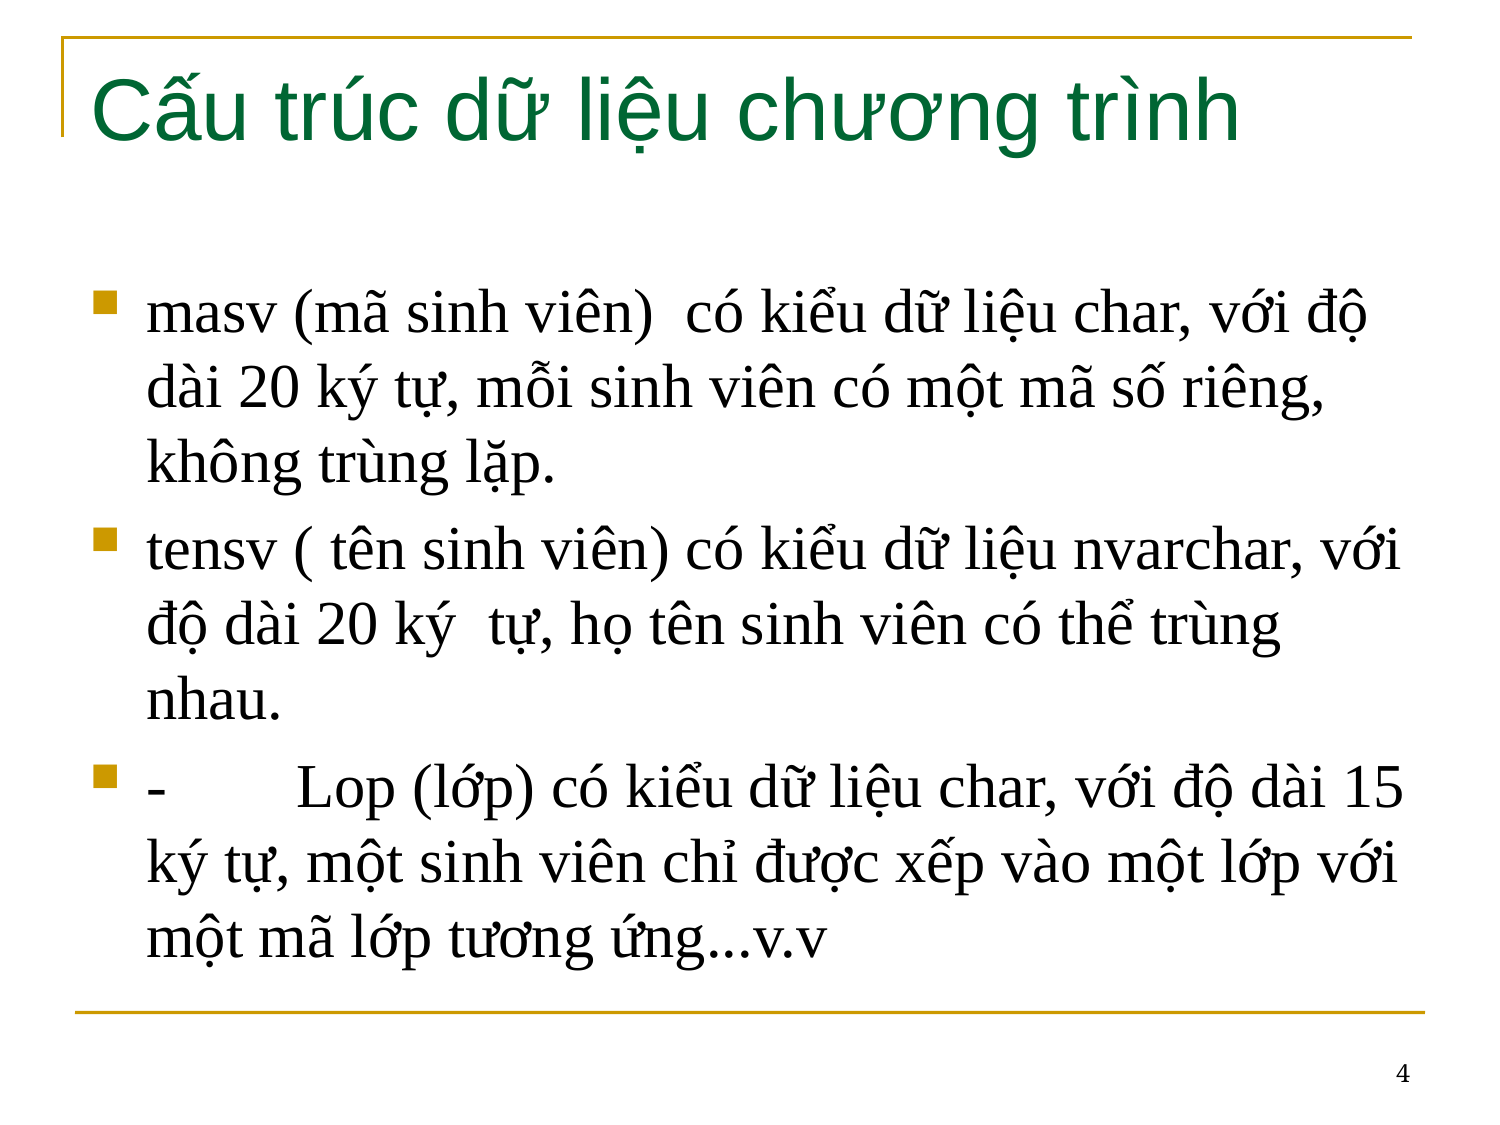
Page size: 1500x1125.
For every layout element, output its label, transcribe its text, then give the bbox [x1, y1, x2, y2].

slide_number 4 [1074, 1023, 1426, 1100]
list masv (mã sinh viên) có kiểu dữ liệu char, với độ dài 20 ký tự, mỗi sinh viên có một mã số riêng, không trùng lặp. tensv ( tên sinh viên) có kiểu dữ liệu nvarchar, với độ dài 20 ký tự, họ tên sinh viên có thể trùng nhau. - Lop (lớp) có kiểu dữ liệu char, với độ dài 15 ký tự, một sinh viên chỉ được xếp vào một lớp với một mã lớp tương ứng...v.v [75, 262, 1425, 1006]
title Cấu trúc dữ liệu chương trình [75, 45, 1425, 233]
